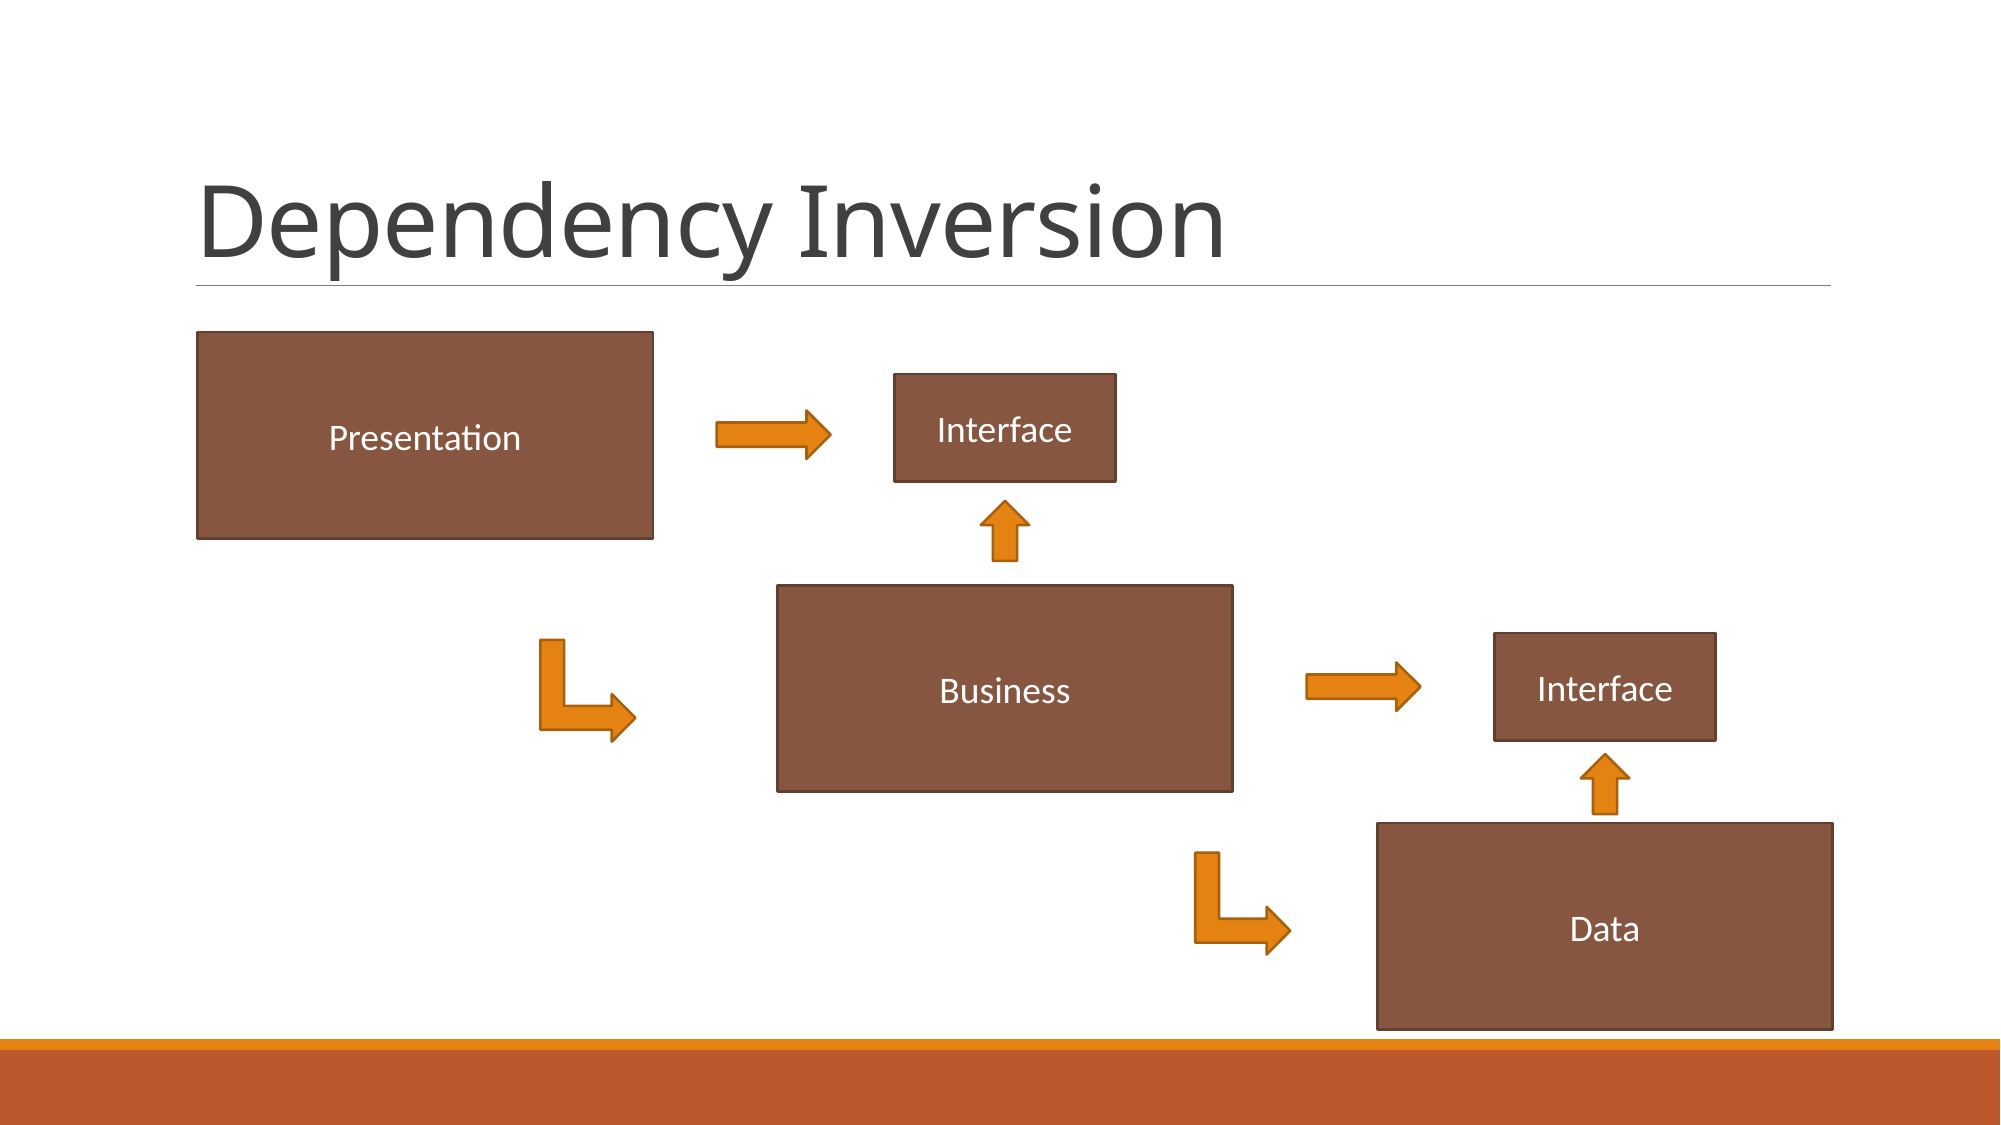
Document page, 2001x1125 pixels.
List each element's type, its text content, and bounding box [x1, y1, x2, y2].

text_box [715, 409, 832, 461]
text_box [979, 499, 1031, 563]
title Dependency Inversion [180, 47, 1830, 285]
text_box [1193, 851, 1292, 956]
text_box Data [1376, 822, 1834, 1031]
text_box [1579, 753, 1631, 816]
text_box Business [776, 584, 1234, 793]
text_box Presentation [196, 331, 654, 540]
text_box Interface [1493, 632, 1717, 742]
text_box Interface [893, 373, 1117, 483]
text_box [1305, 661, 1422, 713]
text_box [539, 638, 637, 743]
